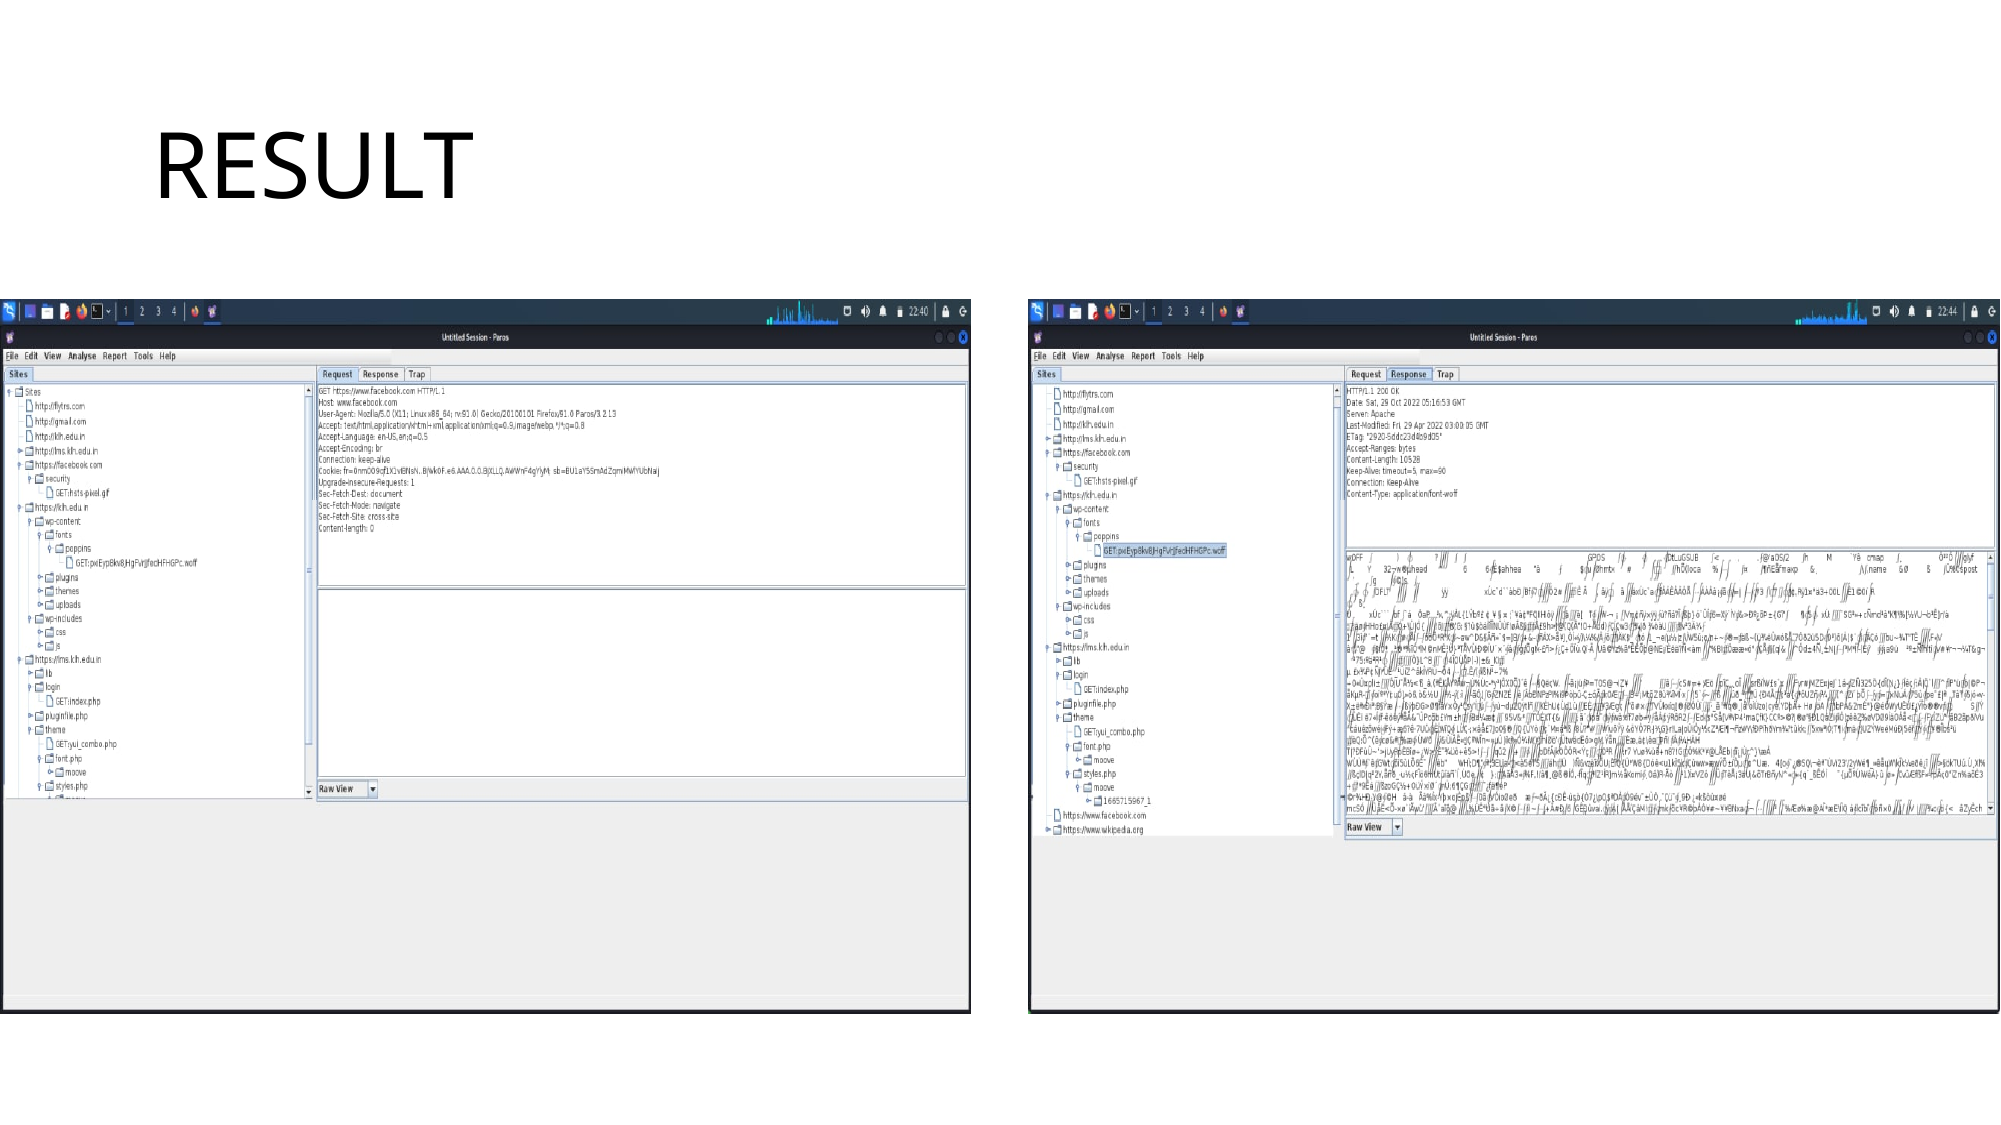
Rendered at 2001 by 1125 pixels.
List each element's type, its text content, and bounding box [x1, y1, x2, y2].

picture [1028, 299, 2000, 1014]
title RESULT [137, 59, 1863, 278]
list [0, 299, 972, 1014]
